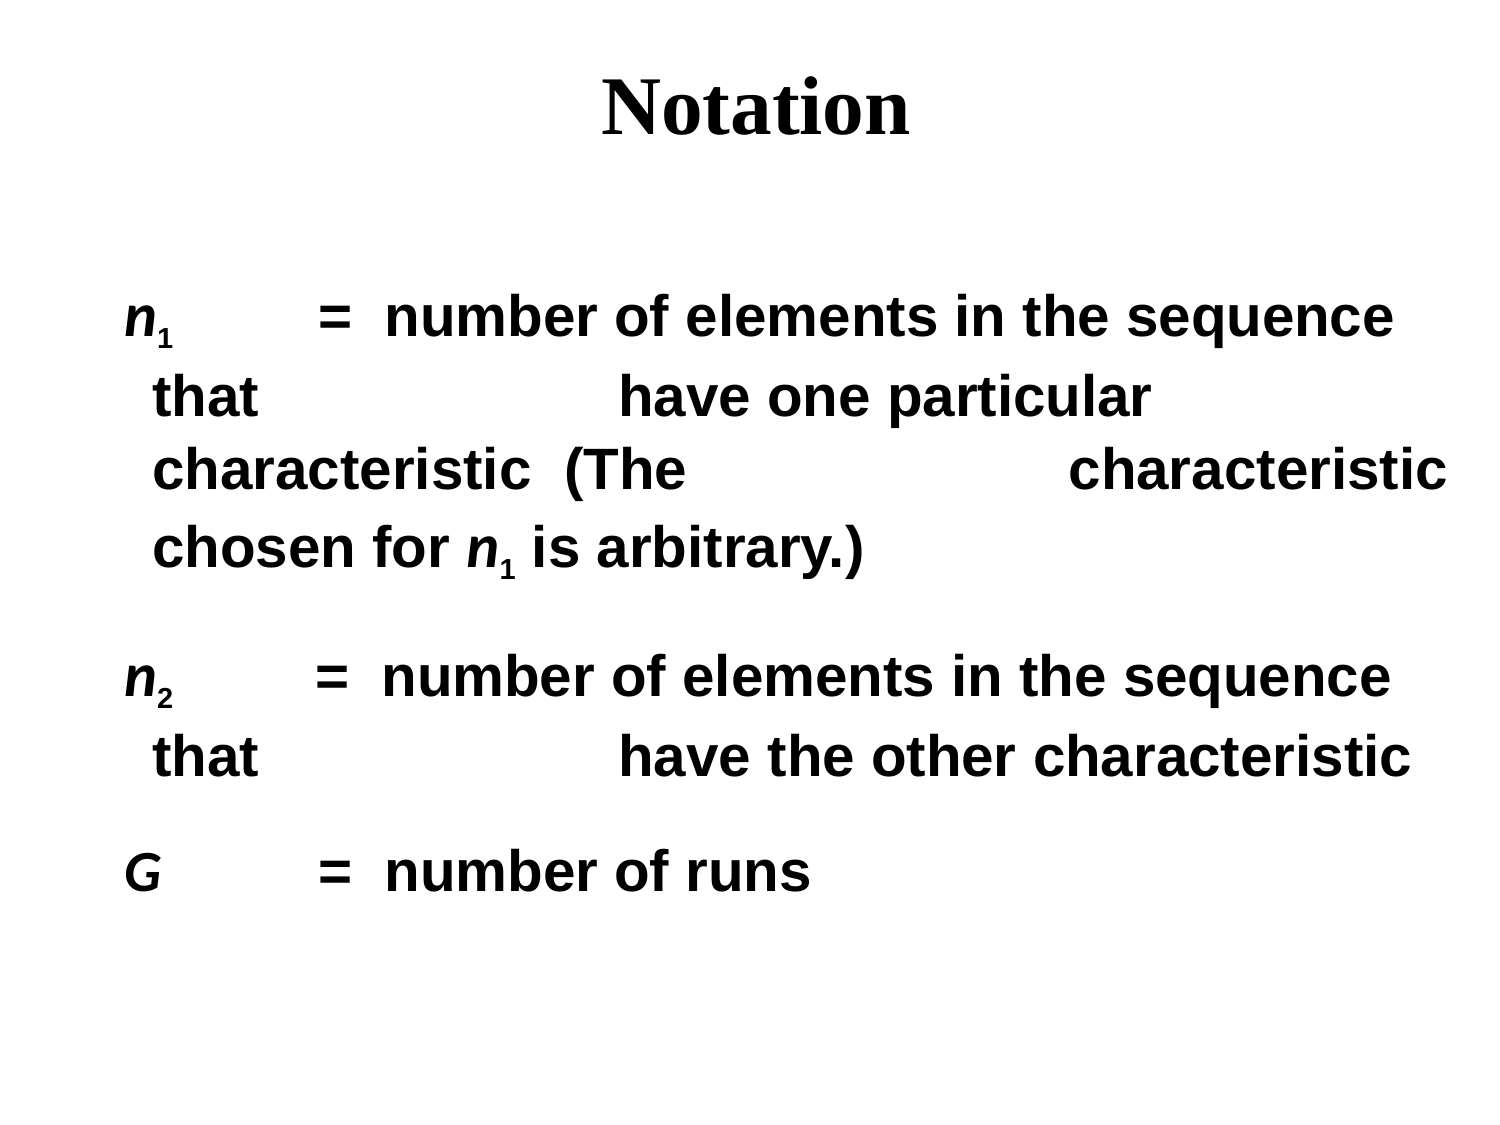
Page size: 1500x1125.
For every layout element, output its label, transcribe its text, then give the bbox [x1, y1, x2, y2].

title Notation [37, 40, 1475, 163]
text_box n1 = number of elements in the sequence that have one particular characteristic (The characteristic chosen for n1 is arbitrary.) n2 = number of elements in the sequence that have the other characteristic G = number of runs [99, 262, 1466, 938]
